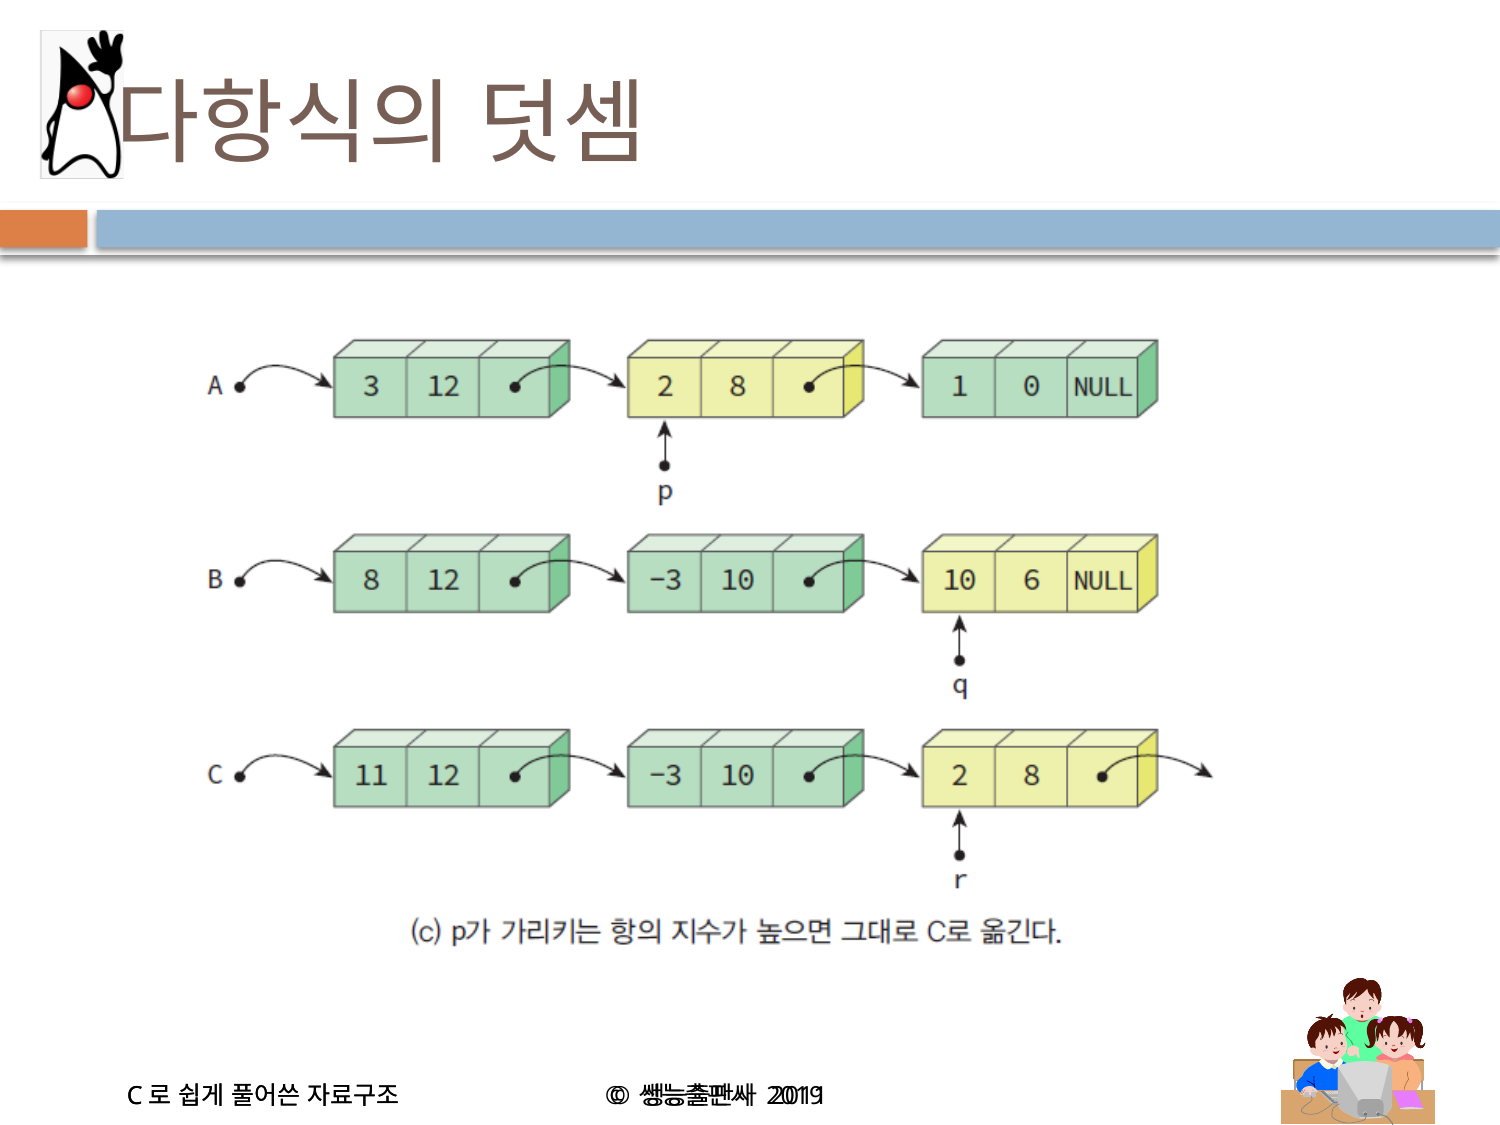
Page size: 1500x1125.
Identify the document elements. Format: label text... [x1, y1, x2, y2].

title 다항식의 덧셈 [100, 37, 1438, 200]
picture [39, 30, 124, 179]
picture [166, 303, 1249, 963]
